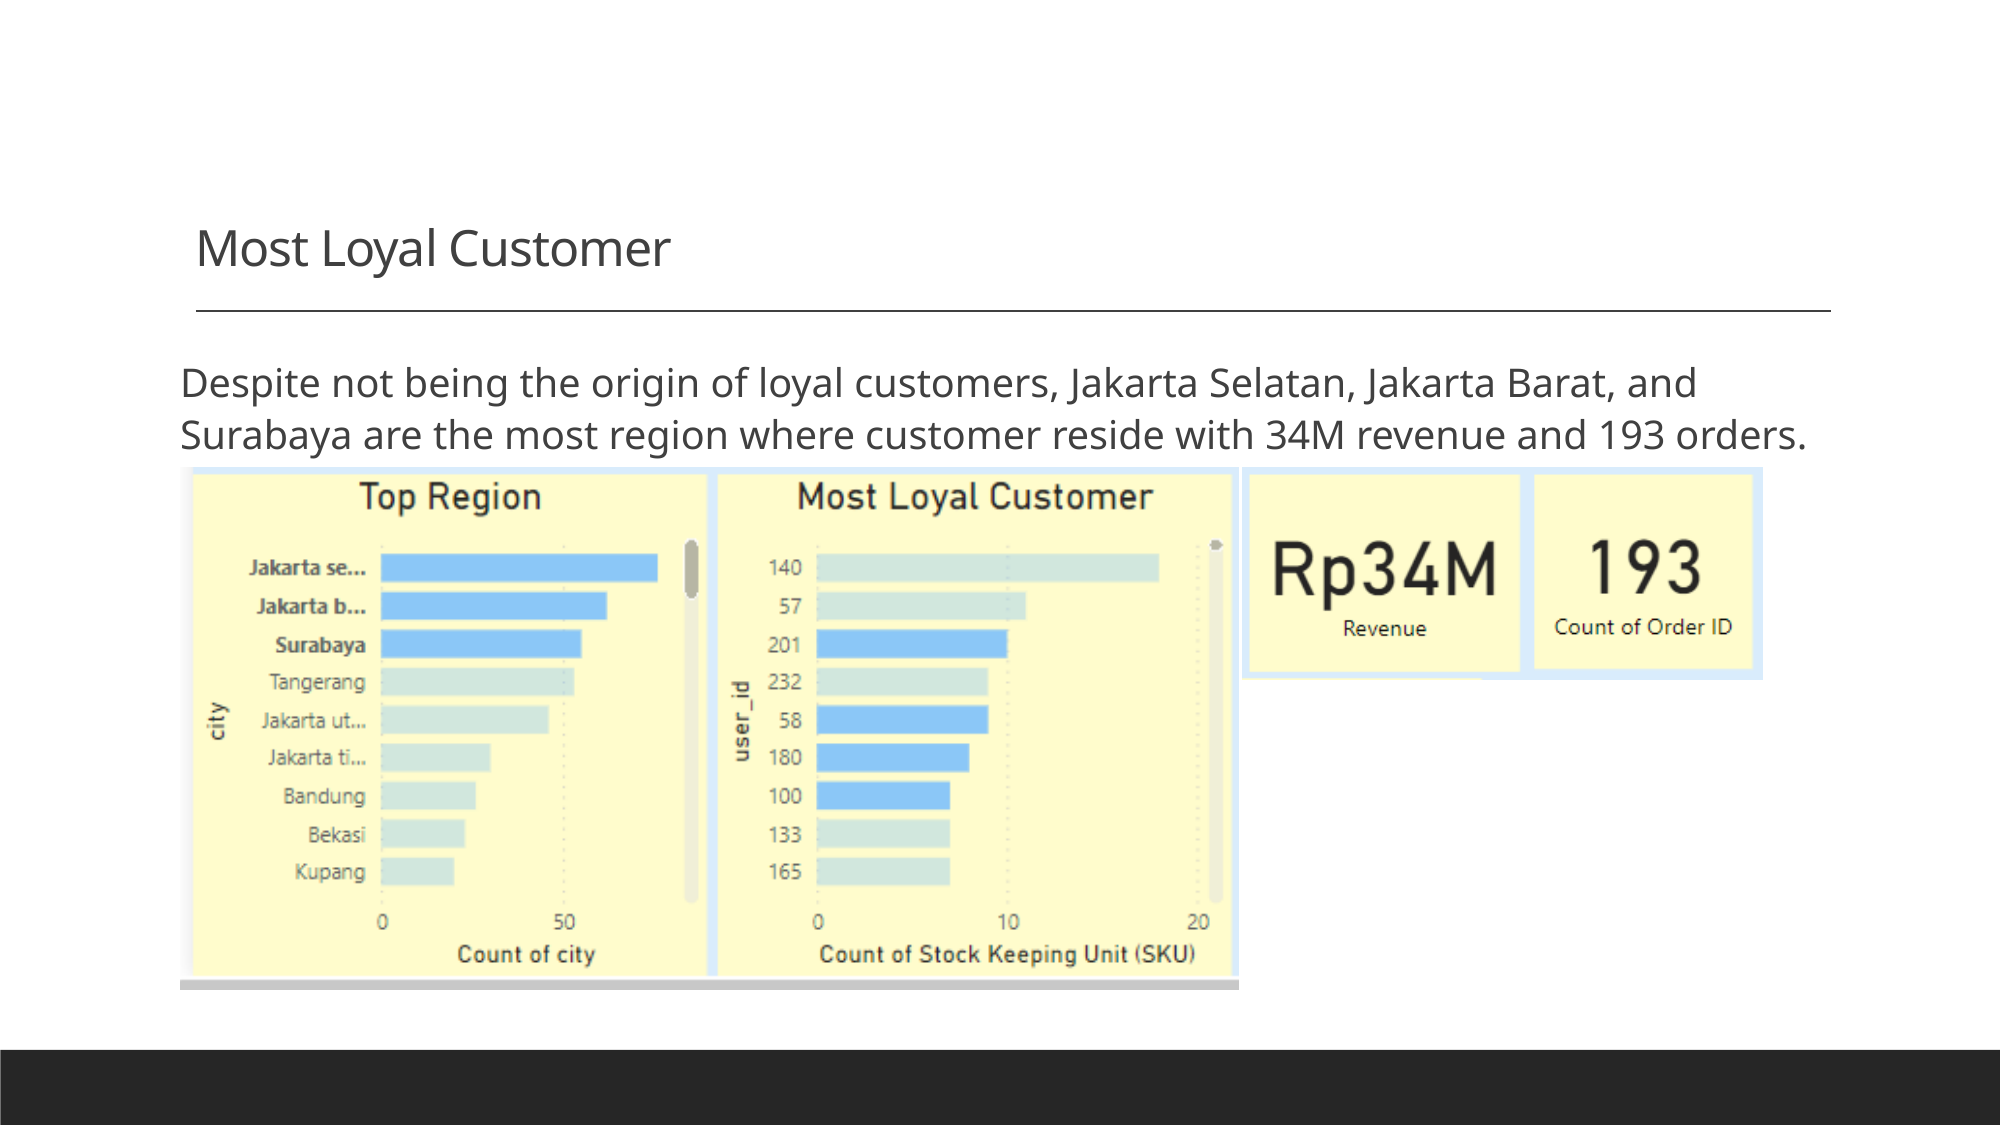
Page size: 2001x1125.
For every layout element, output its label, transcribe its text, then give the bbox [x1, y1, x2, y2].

title Most Loyal Customer [180, 47, 1830, 285]
picture [1242, 466, 1764, 681]
picture [179, 466, 1240, 991]
list Despite not being the origin of loyal customers, Jakarta Selatan, Jakarta Barat, and Surabaya are the most region where customer reside with 34M revenue and 193 orders. [180, 345, 1830, 963]
